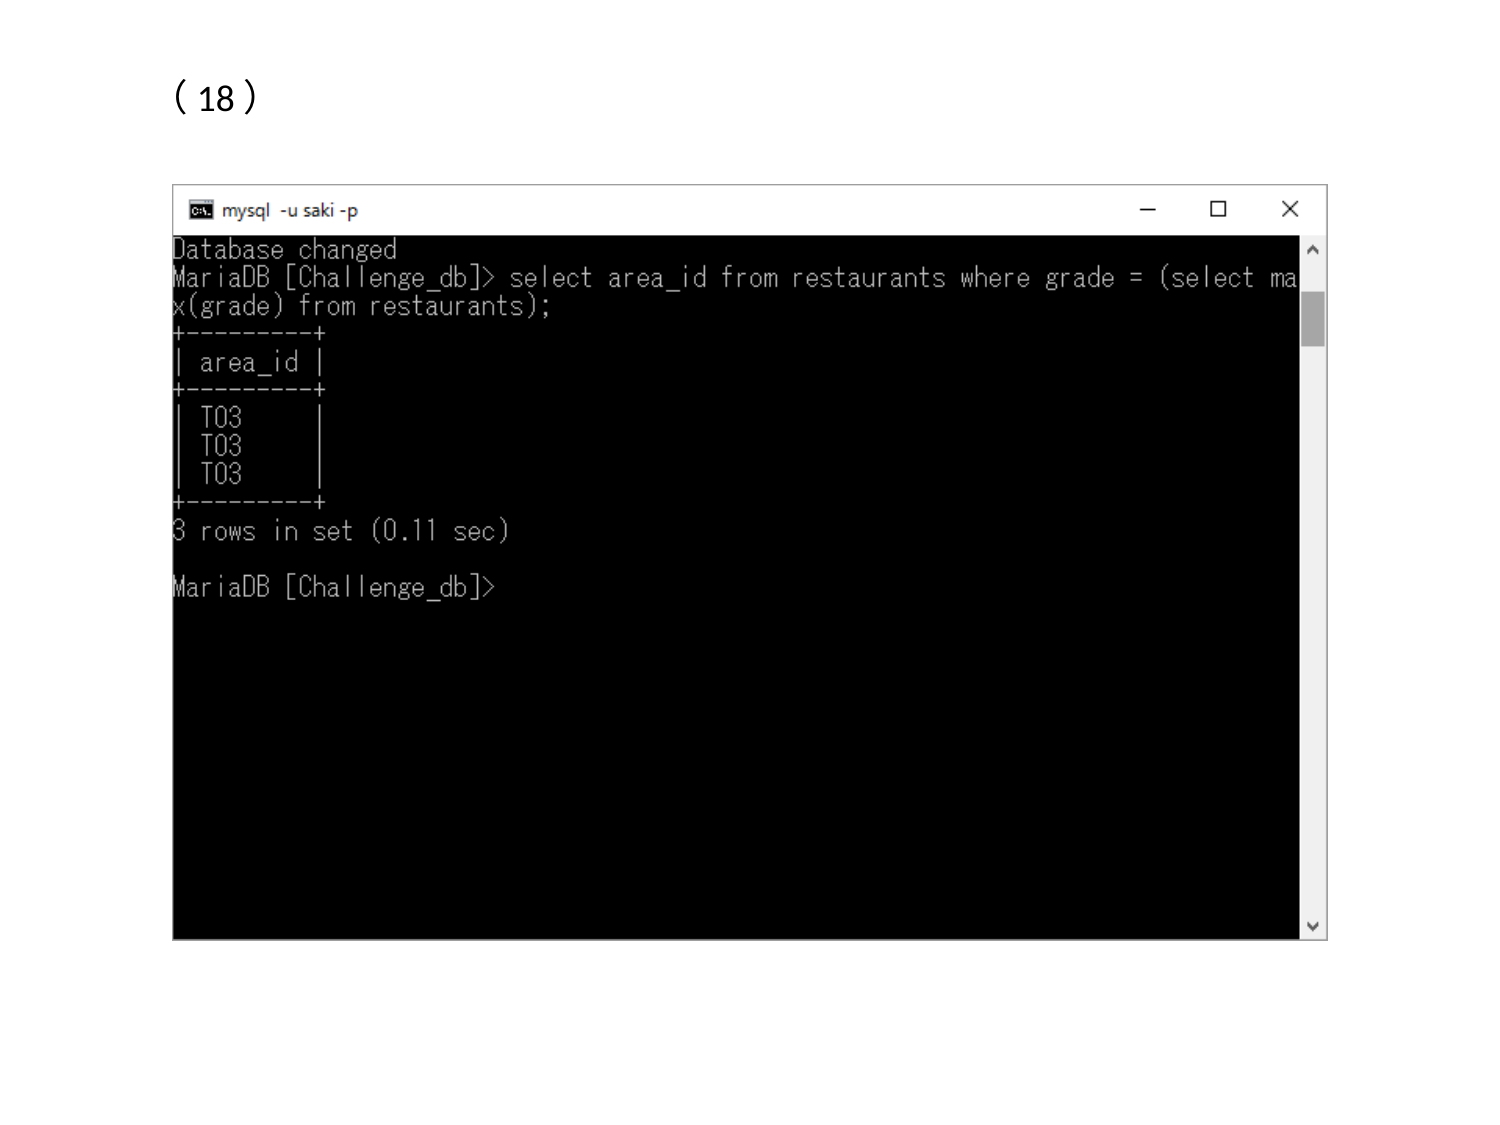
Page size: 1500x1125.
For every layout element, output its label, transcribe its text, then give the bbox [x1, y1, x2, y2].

text_box （18） [135, 66, 325, 127]
picture [172, 184, 1328, 941]
